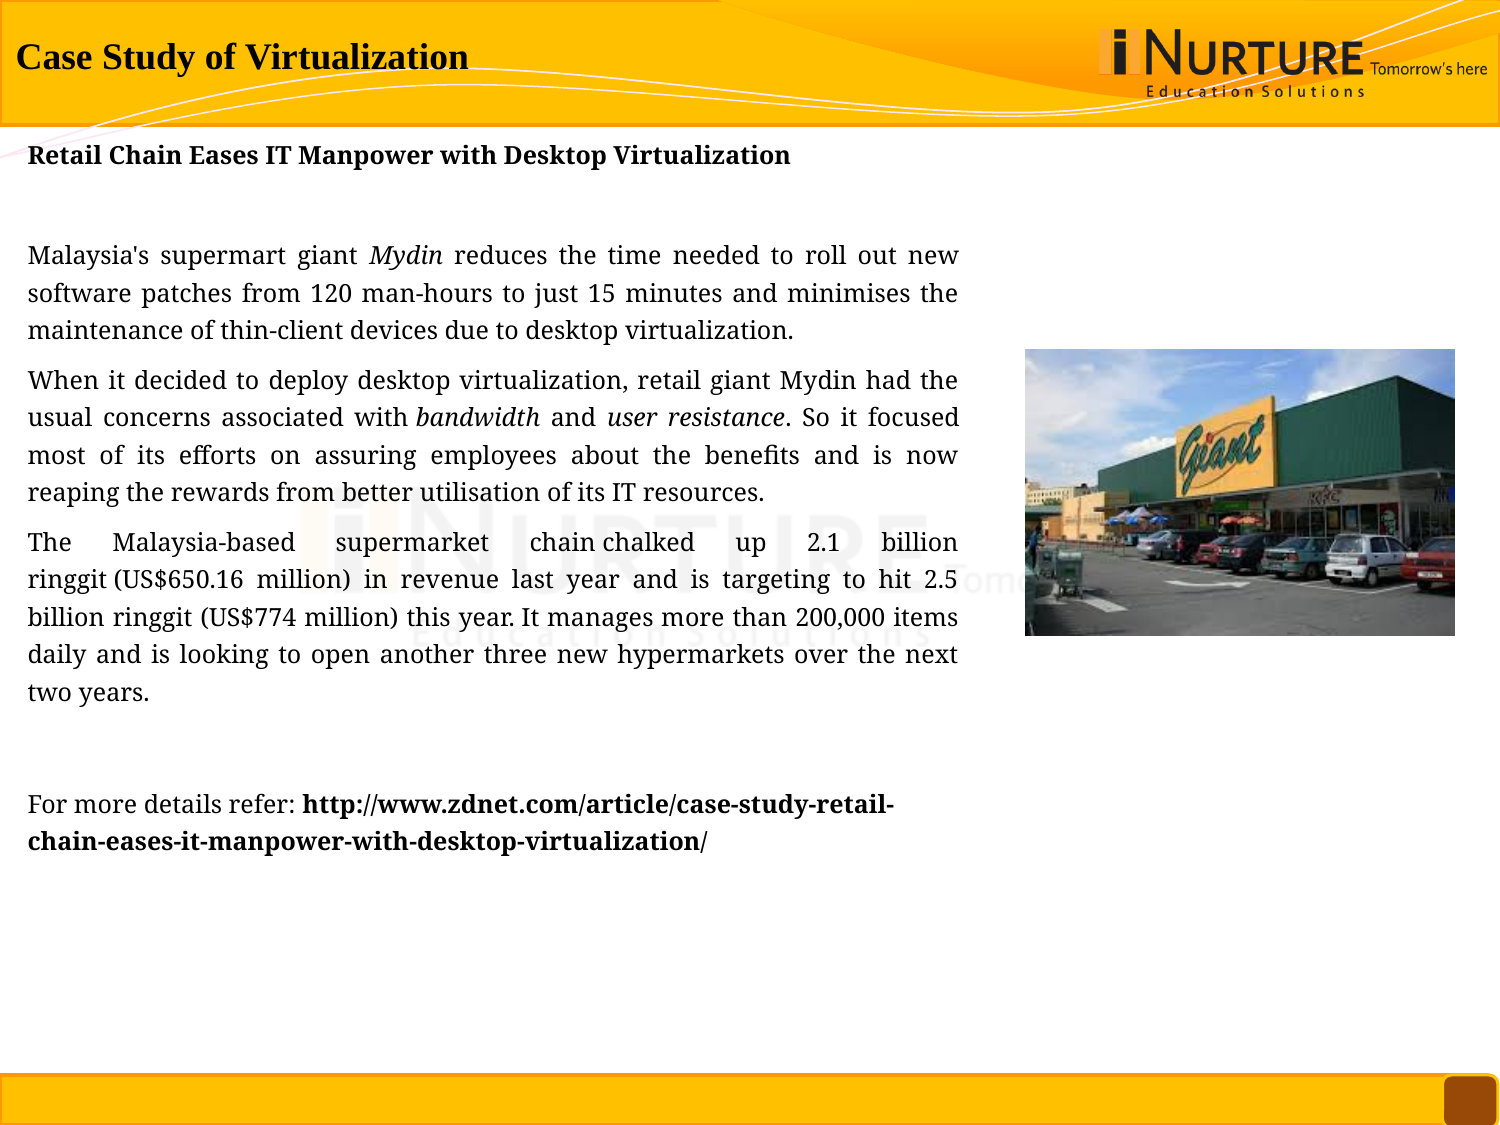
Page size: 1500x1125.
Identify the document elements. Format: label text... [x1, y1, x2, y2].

list Retail Chain Eases IT Manpower with Desktop Virtualization Malaysia's supermart giant Mydin reduces the time needed to roll out new software patches from 120 man-hours to just 15 minutes and minimises the maintenance of thin-client devices due to desktop virtualization. When it decided to deploy desktop virtualization, retail giant Mydin had the usual concerns associated with bandwidth and user resistance. So it focused most of its efforts on assuring employees about the benefits and is now reaping the rewards from better utilisation of its IT resources. The Malaysia-based supermarket chain chalked up 2.1 billion ringgit (US$650.16 million) in revenue last year and is targeting to hit 2.5 billion ringgit (US$774 million) this year. It manages more than 200,000 items daily and is looking to open another three new hypermarkets over the next two years. For more details refer: http://www.zdnet.com/article/case-study-retail-chain-eases-it-manpower-with-desktop-virtualization/ [12, 125, 975, 1063]
picture [1024, 349, 1455, 637]
text_box Case Study of Virtualization [0, 24, 494, 85]
picture [1099, 29, 1487, 97]
